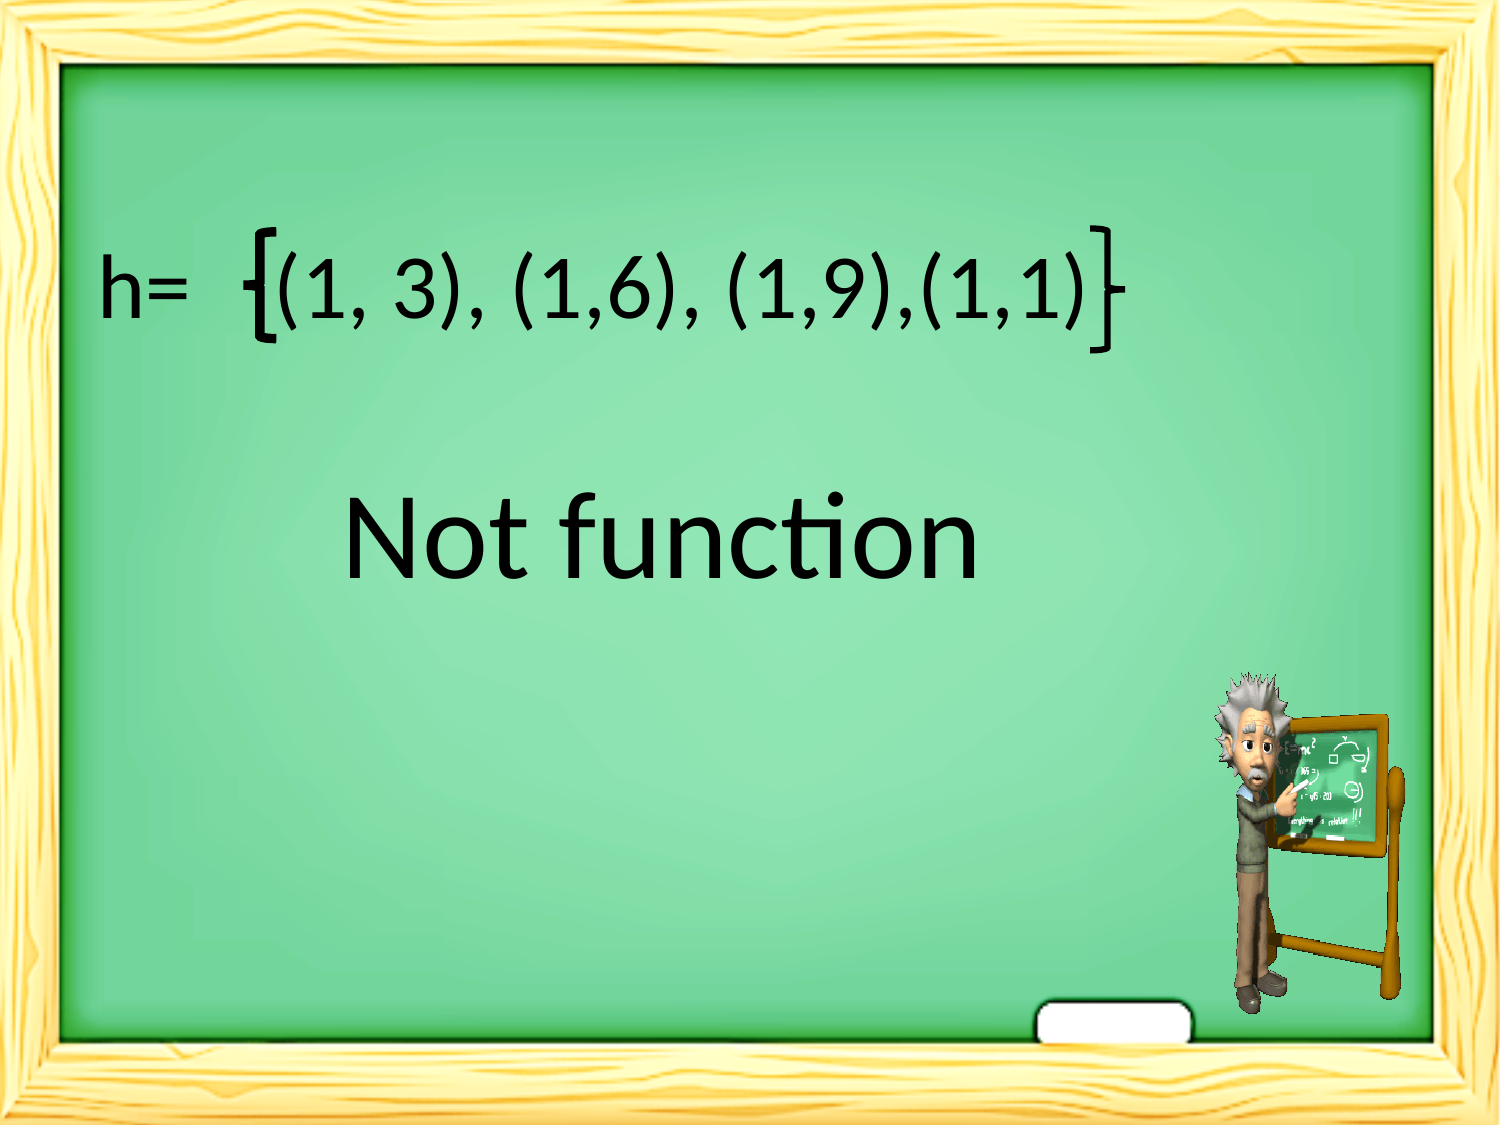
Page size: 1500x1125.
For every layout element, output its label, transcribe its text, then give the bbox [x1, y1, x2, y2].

text_box Not function [327, 445, 1053, 611]
picture [0, 0, 1500, 1125]
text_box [82, 219, 1253, 351]
